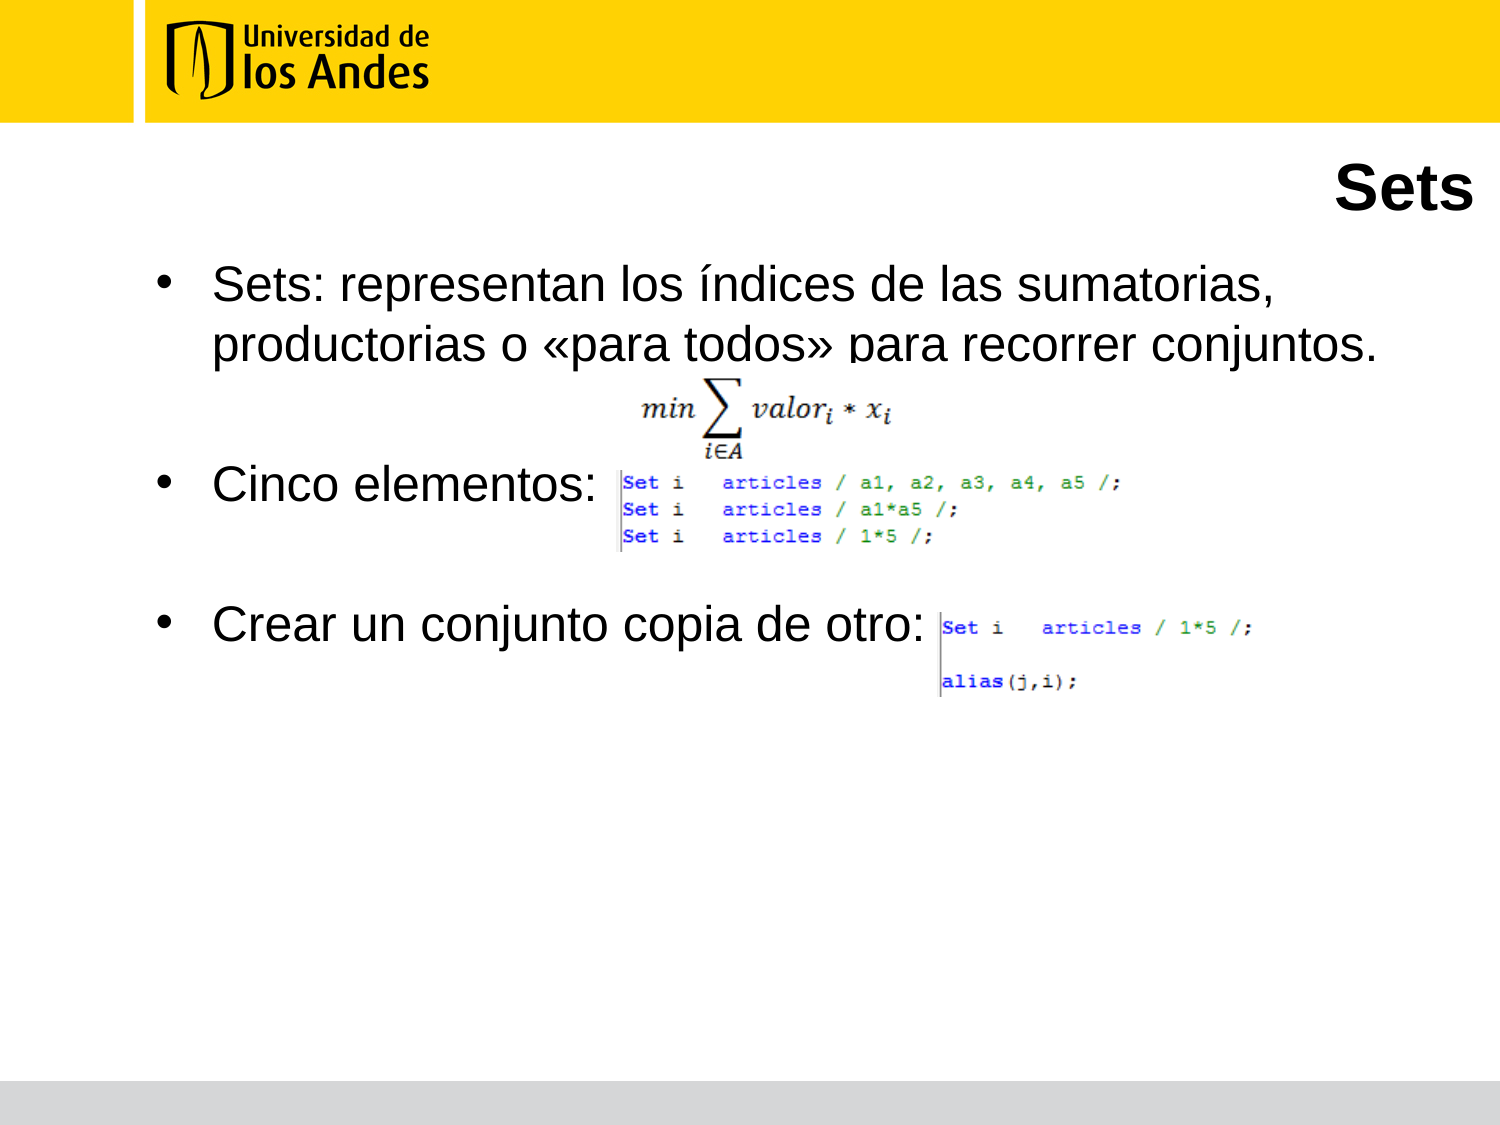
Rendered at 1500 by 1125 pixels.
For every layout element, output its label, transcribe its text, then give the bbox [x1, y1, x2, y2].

picture [0, 0, 1500, 1081]
title Sets [140, 123, 1491, 243]
picture [937, 612, 1258, 698]
list Sets: representan los índices de las sumatorias, productorias o «para todos» para recorrer conjuntos. Cinco elementos: Crear un conjunto copia de otro: [140, 243, 1491, 1101]
picture [616, 363, 1129, 552]
